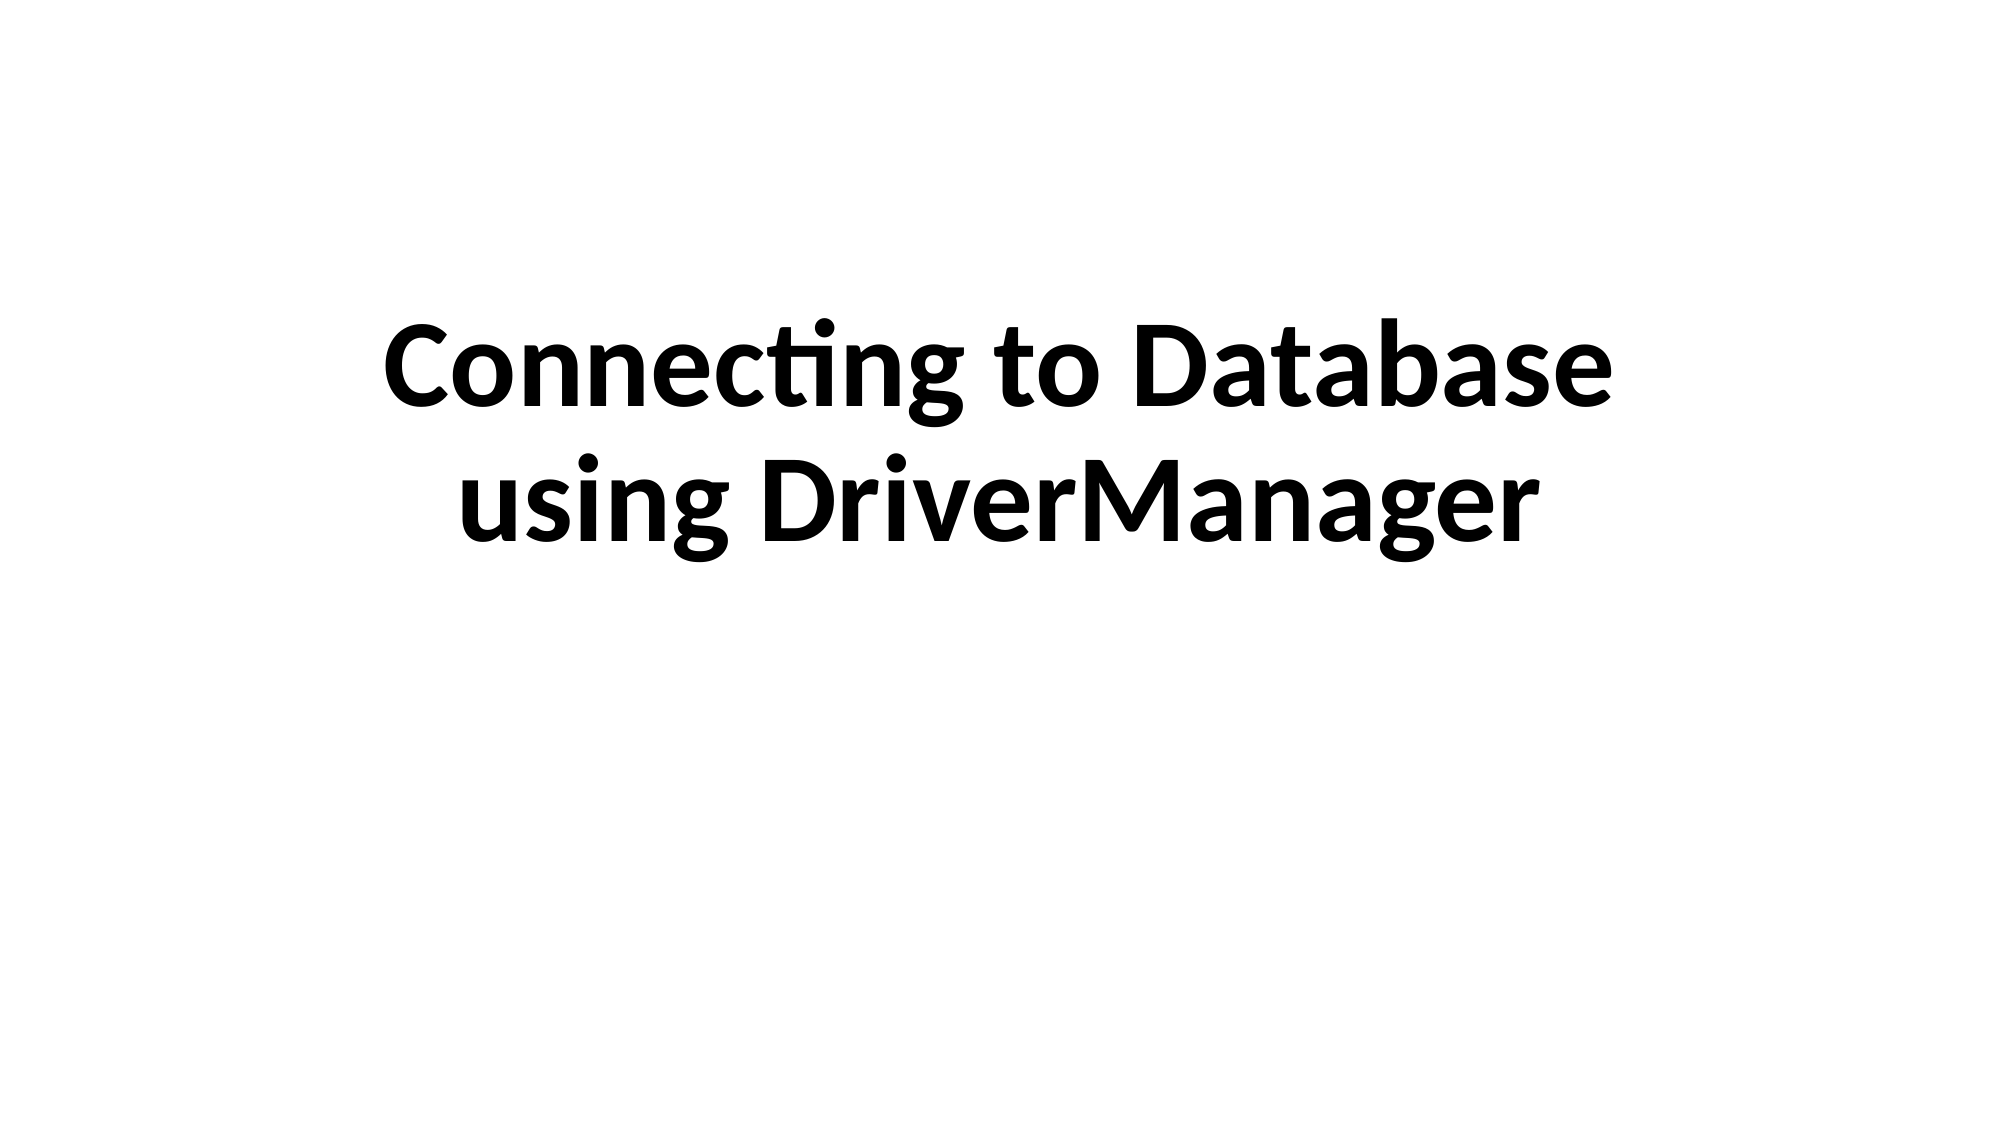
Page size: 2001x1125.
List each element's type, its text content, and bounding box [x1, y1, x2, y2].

title Connecting to Database using DriverManager [249, 184, 1750, 576]
